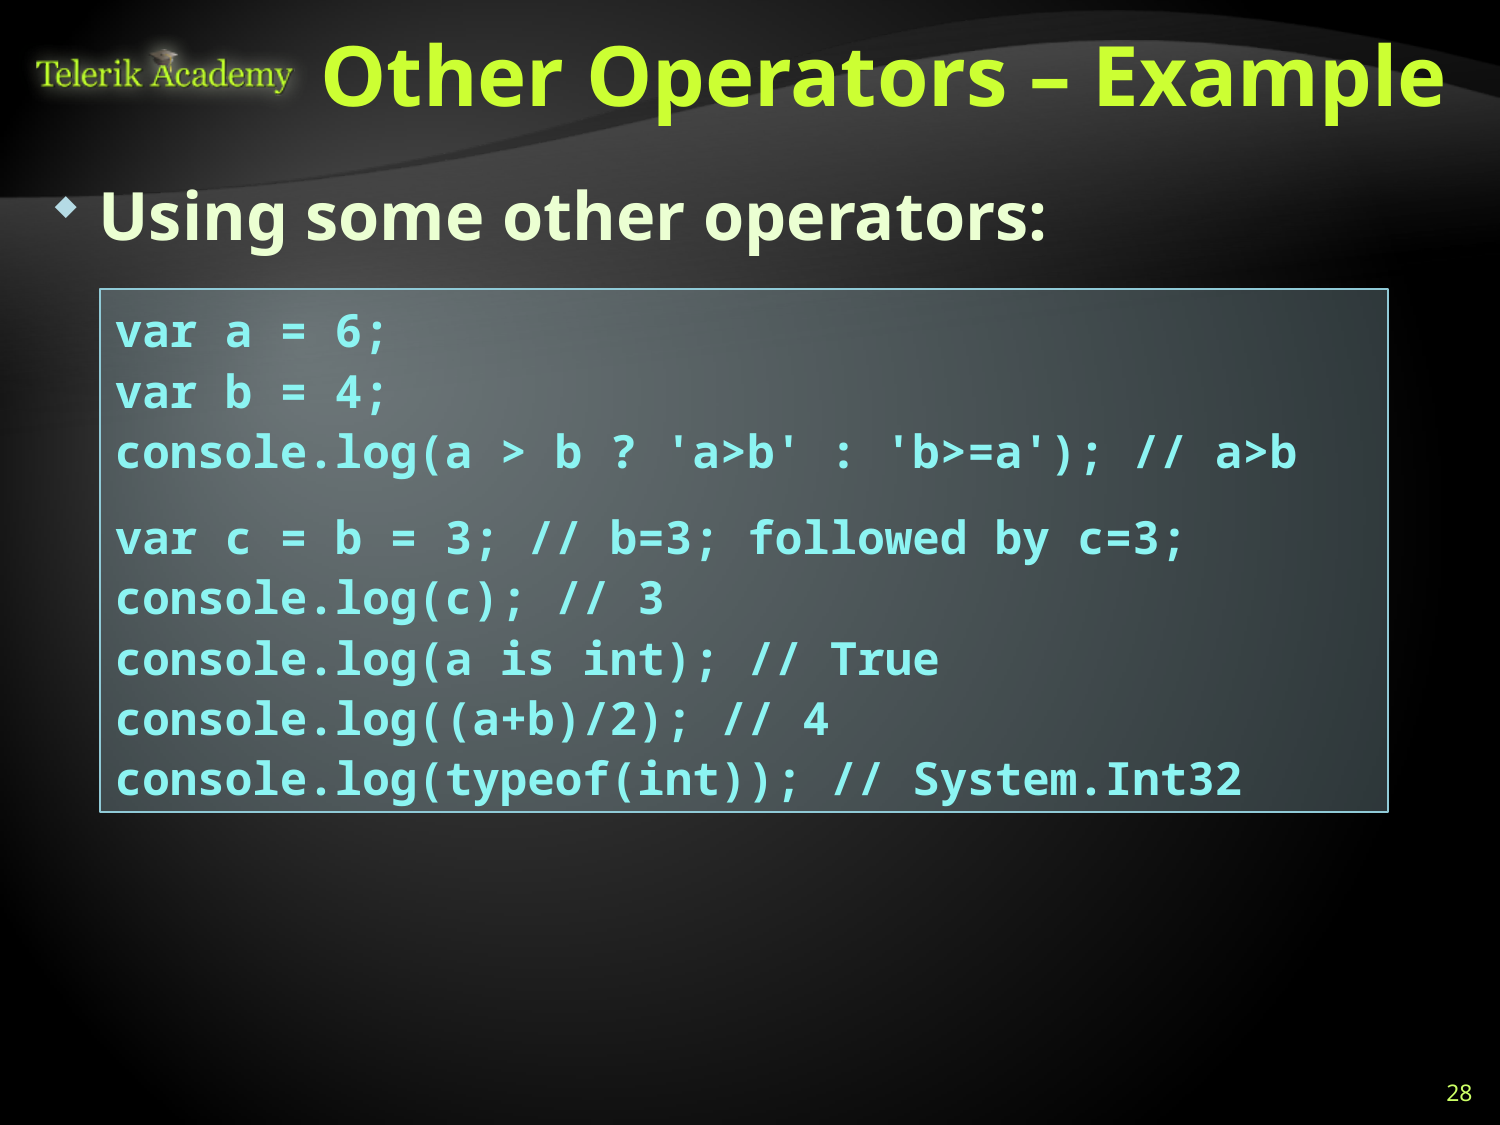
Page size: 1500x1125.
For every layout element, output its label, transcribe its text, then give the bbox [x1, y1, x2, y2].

picture [0, 0, 1500, 1125]
slide_number 28 [1412, 1074, 1488, 1113]
text_box var a = 6; var b = 4; console.log(a > b ? 'a>b' : 'b>=a'); // a>b var c = b = 3; // b=3; followed by c=3; console.log(c); // 3 console.log(a is int); // True console.log((a+b)/2); // 4 console.log(typeof(int)); // System.Int32 [100, 289, 1388, 813]
list Using some other operators: [37, 162, 1463, 1088]
title Other Operators – Example [300, 12, 1463, 150]
